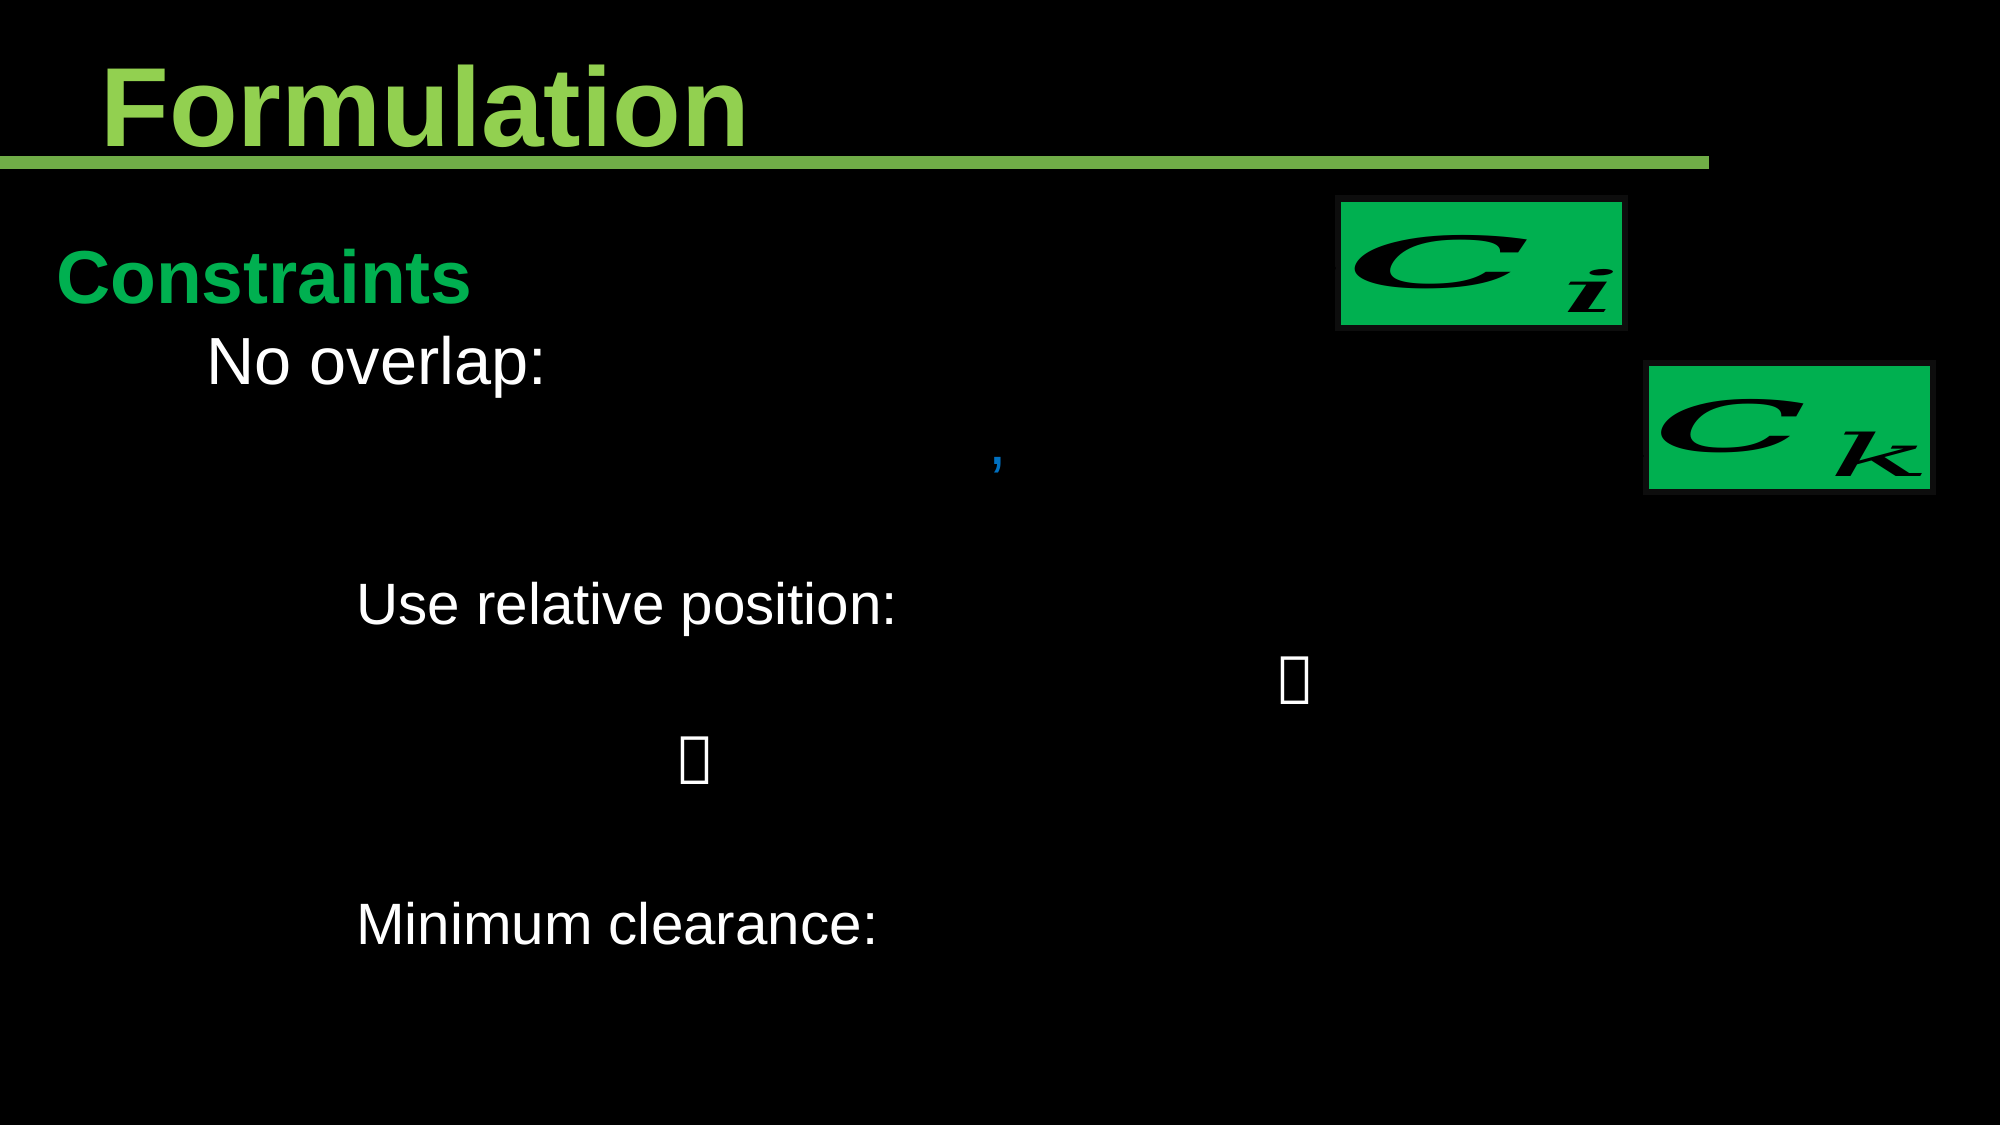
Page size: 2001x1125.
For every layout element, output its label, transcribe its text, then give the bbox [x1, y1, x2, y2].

text_box Formulation [85, 26, 1229, 162]
text_box Formulation [85, 163, 1229, 311]
